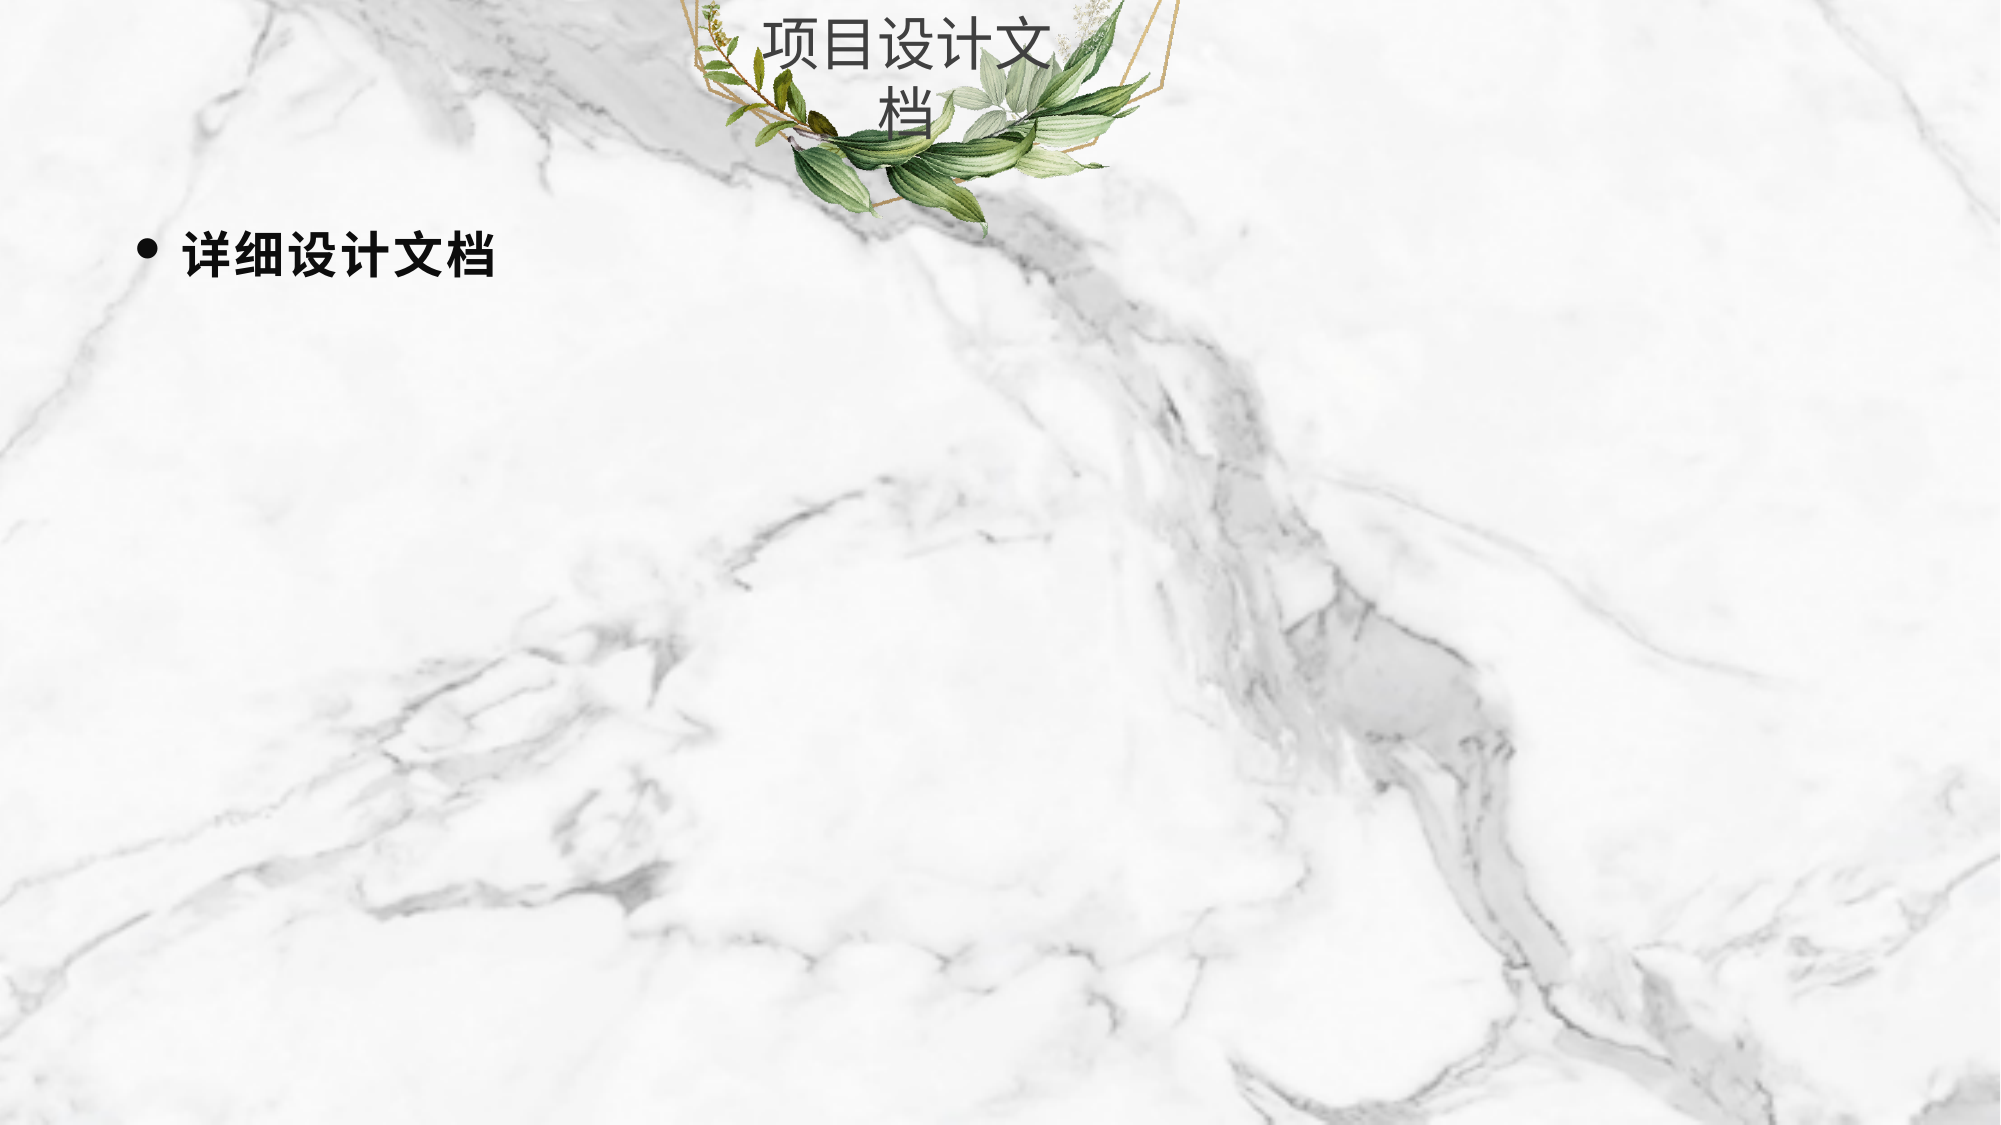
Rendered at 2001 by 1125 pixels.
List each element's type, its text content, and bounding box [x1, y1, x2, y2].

picture [0, 0, 2001, 1125]
text_box 详细设计文档 [123, 180, 583, 319]
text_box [607, 0, 1165, 217]
